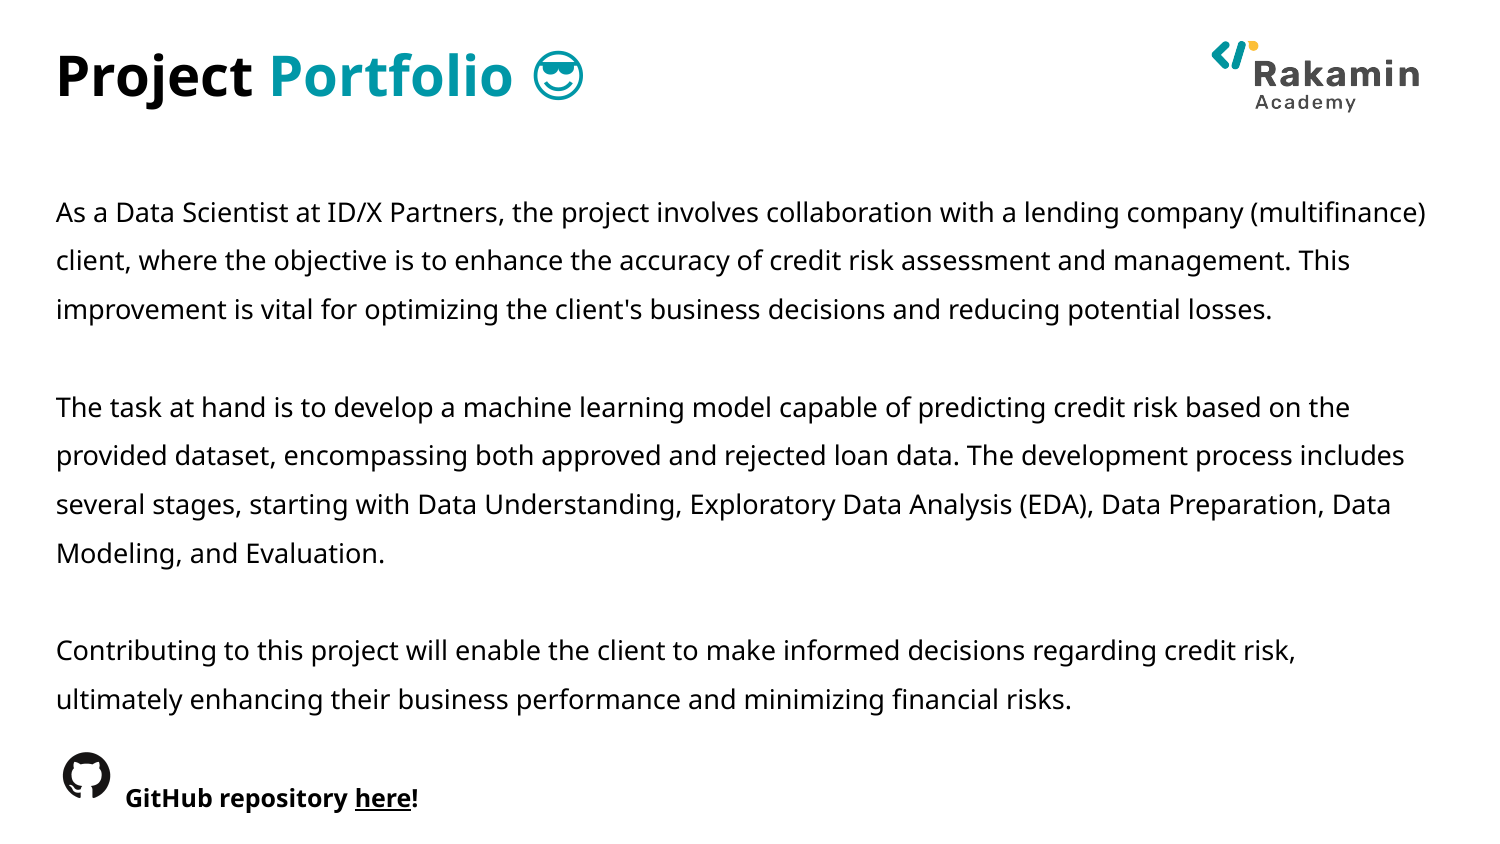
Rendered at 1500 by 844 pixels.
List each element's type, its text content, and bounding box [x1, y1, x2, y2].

text_box GitHub repository here! [110, 750, 455, 831]
text_box Project Portfolio 😎 [25, 25, 1445, 124]
text_box As a Data Scientist at ID/X Partners, the project involves collaboration with a lending company (multifinance) client, where the objective is to enhance the accuracy of credit risk assessment and management. This improvement is vital for optimizing the client's business decisions and reducing potential losses. The task at hand is to develop a machine learning model capable of predicting credit risk based on the provided dataset, encompassing both approved and rejected loan data. The development process includes several stages, starting with Data Understanding, Exploratory Data Analysis (EDA), Data Preparation, Data Modeling, and Evaluation. Contributing to this project will enable the client to make informed decisions regarding credit risk, ultimately enhancing their business performance and minimizing financial risks. [25, 163, 1445, 779]
picture [1200, 30, 1431, 120]
picture [55, 744, 118, 807]
